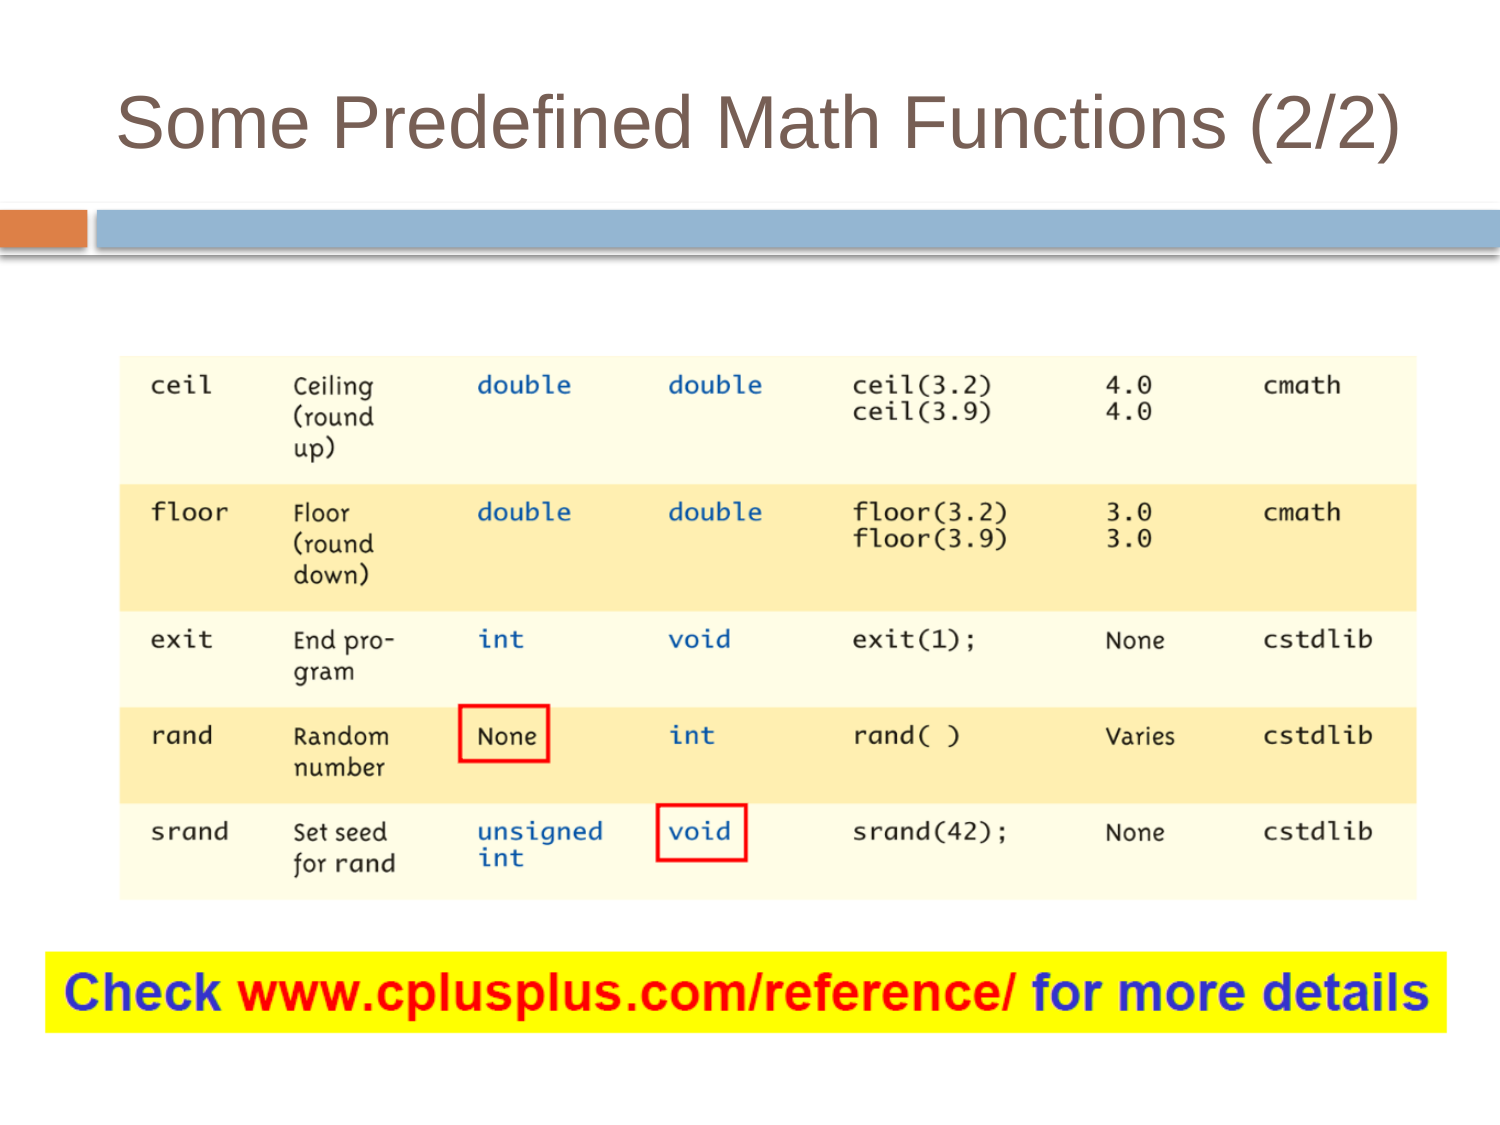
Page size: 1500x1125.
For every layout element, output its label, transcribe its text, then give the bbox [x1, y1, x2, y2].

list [100, 332, 1439, 930]
title Some Predefined Math Functions (2/2) [100, 37, 1438, 200]
picture [40, 940, 1454, 1049]
